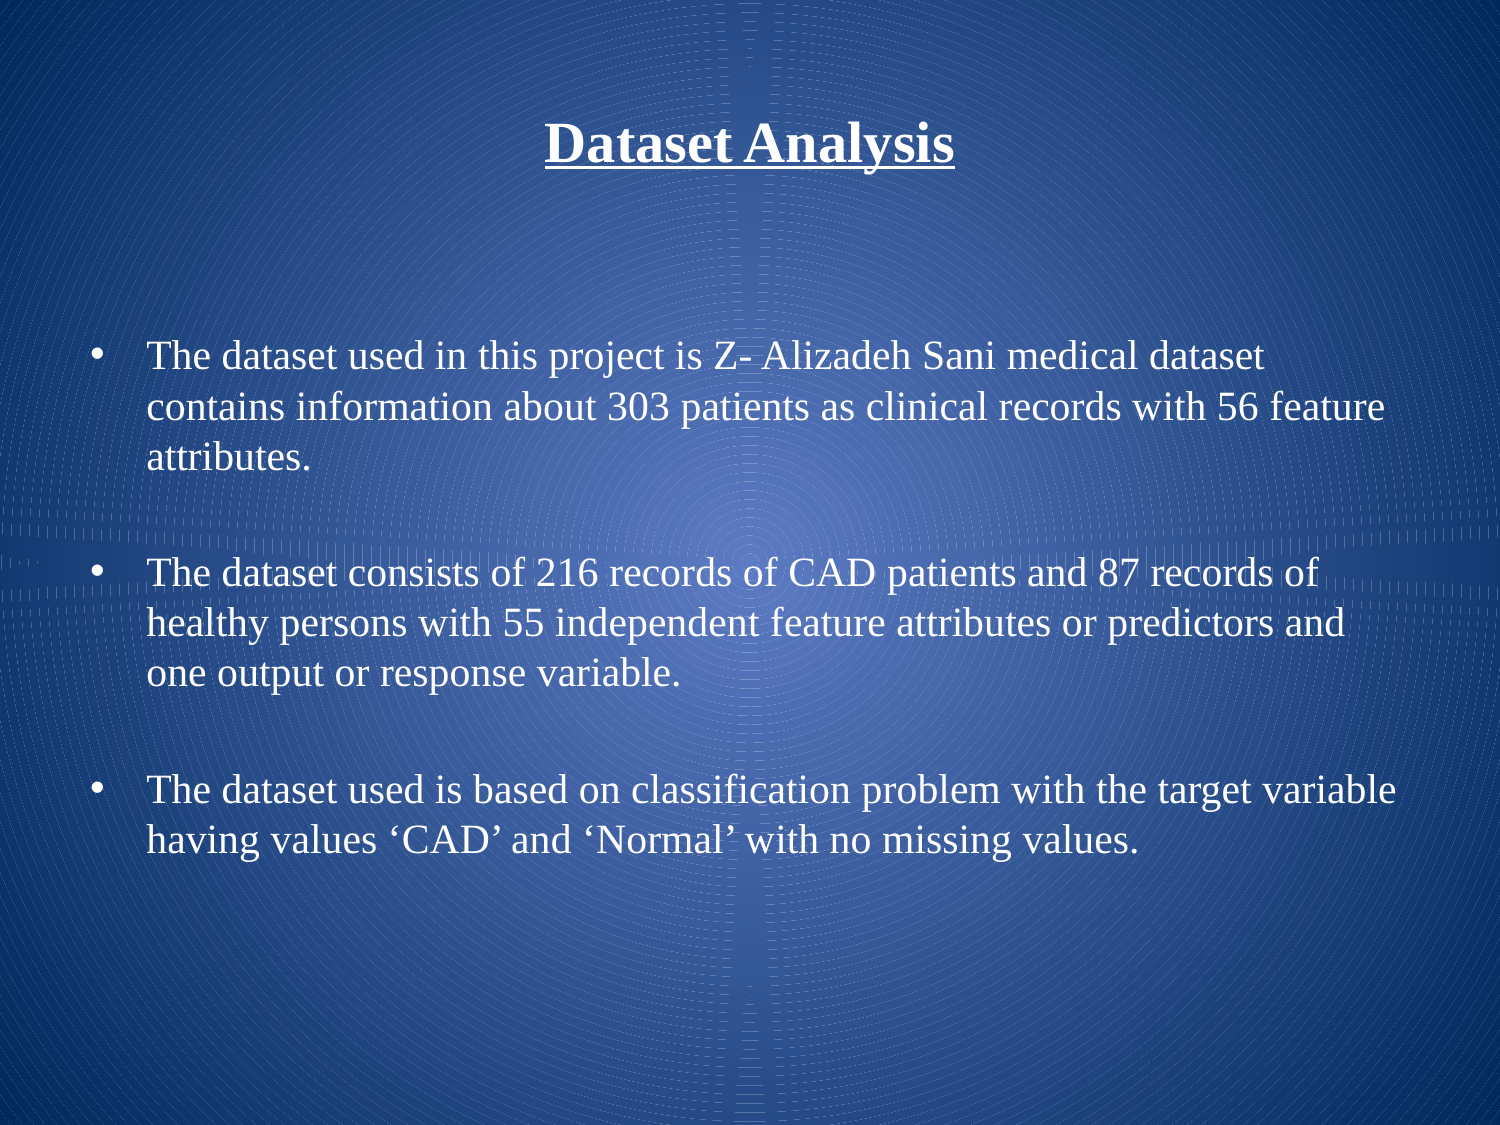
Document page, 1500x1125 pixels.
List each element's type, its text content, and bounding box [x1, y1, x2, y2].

list The dataset used in this project is Z- Alizadeh Sani medical dataset contains information about 303 patients as clinical records with 56 feature attributes. The dataset consists of 216 records of CAD patients and 87 records of healthy persons with 55 independent feature attributes or predictors and one output or response variable. The dataset used is based on classification problem with the target variable having values ‘CAD’ and ‘Normal’ with no missing values. [75, 262, 1425, 1005]
title Dataset Analysis [75, 45, 1425, 233]
